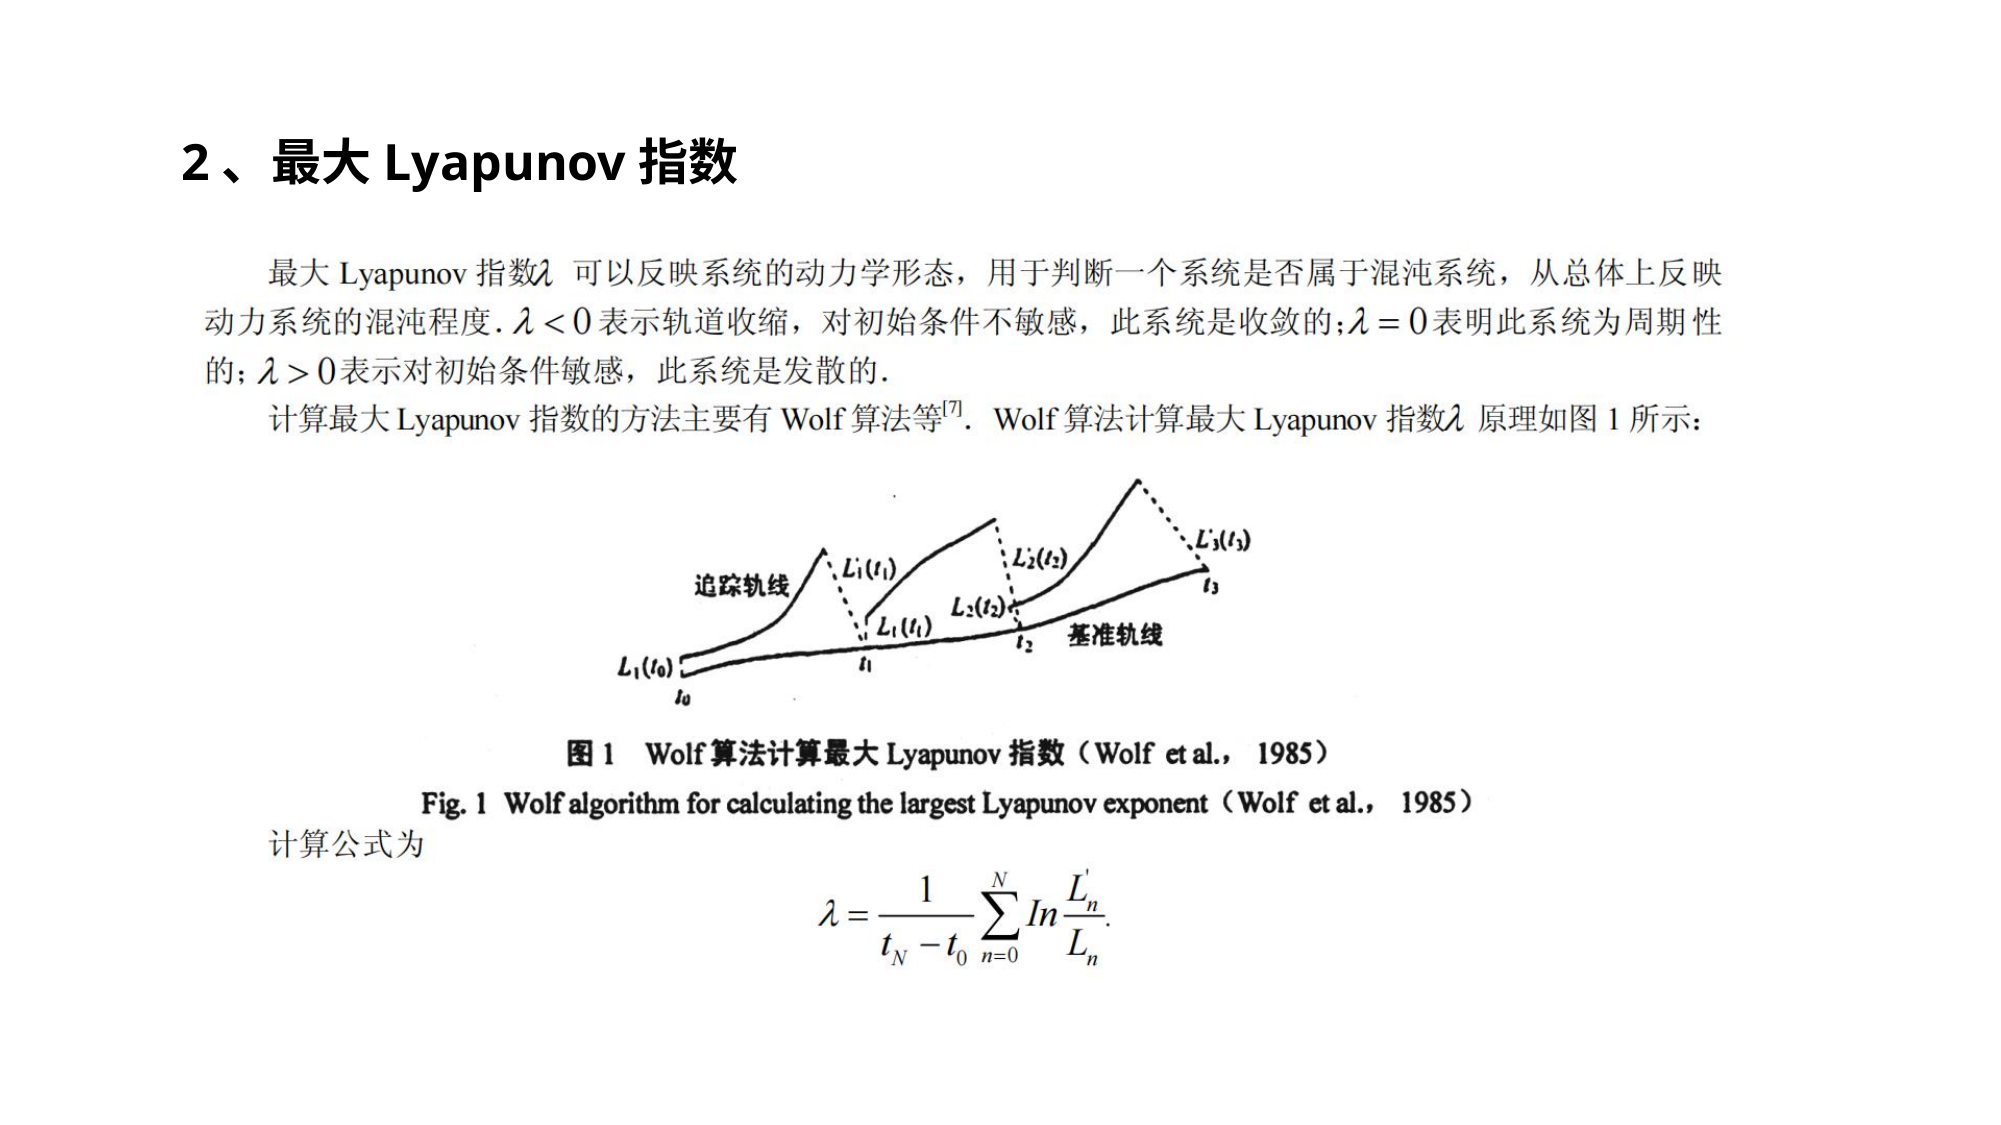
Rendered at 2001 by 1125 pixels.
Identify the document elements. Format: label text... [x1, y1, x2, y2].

picture [185, 244, 1755, 983]
subtitle 2、最大Lyapunov指数 [166, 122, 1774, 364]
